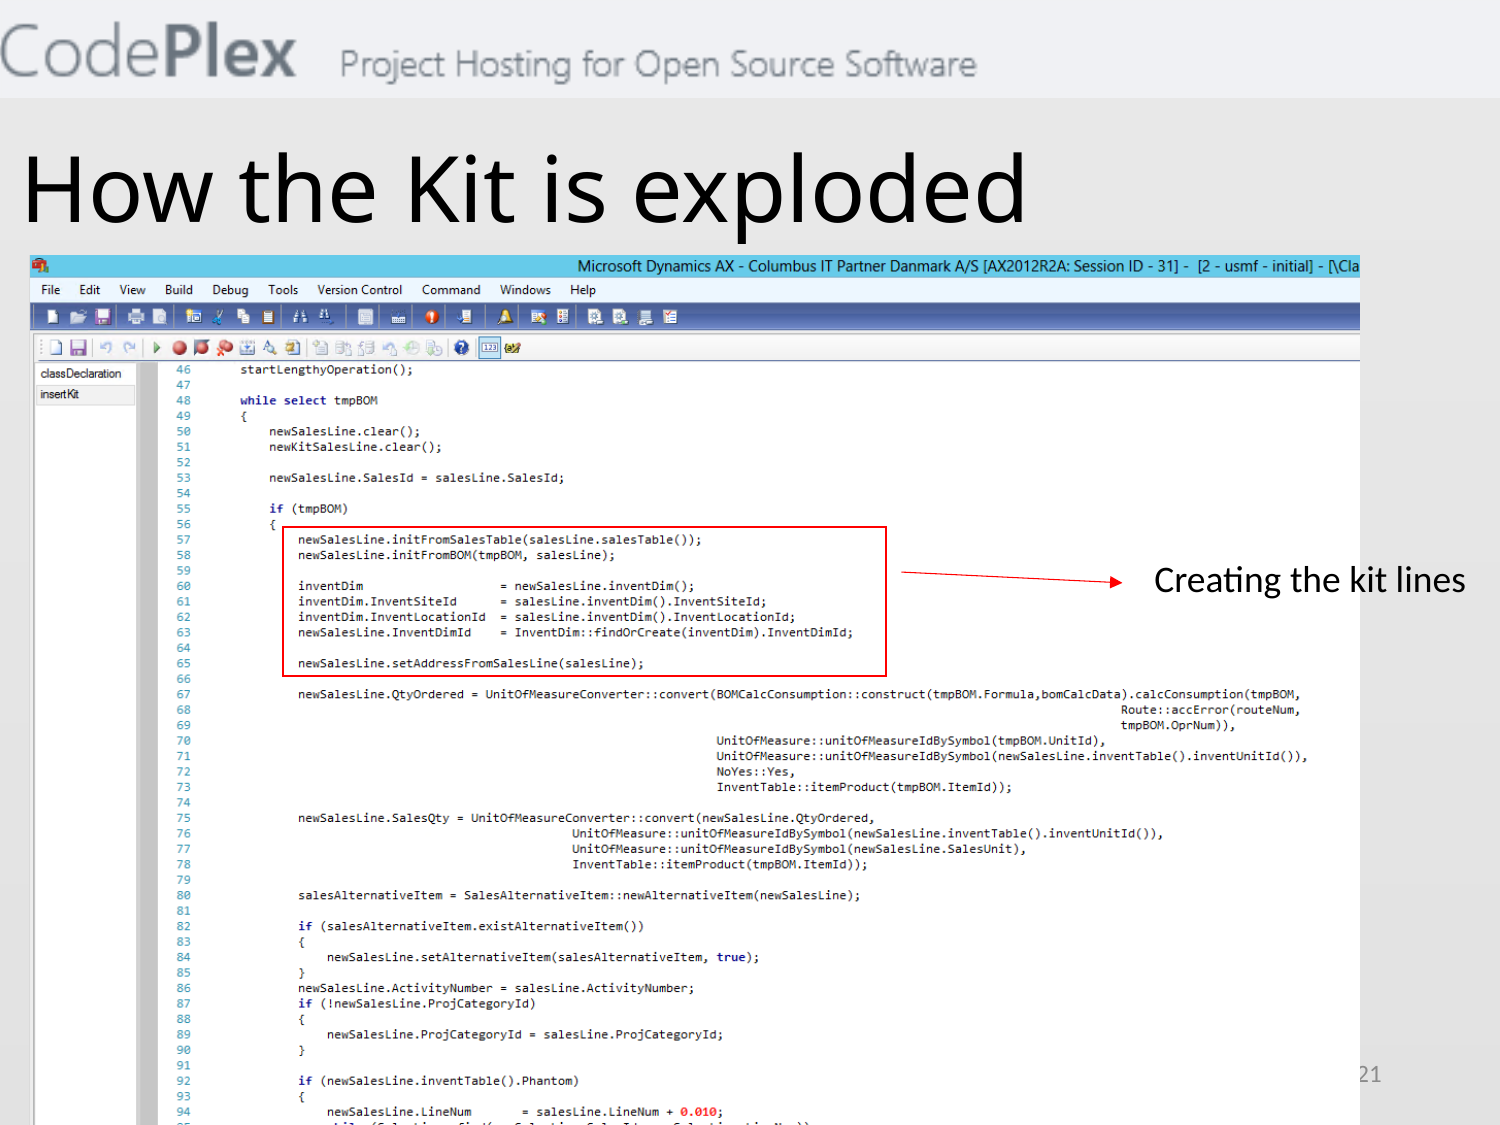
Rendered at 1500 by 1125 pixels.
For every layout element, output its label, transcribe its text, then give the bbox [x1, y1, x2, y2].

title How the Kit is exploded [5, 131, 1500, 255]
text_box Creating the kit lines [1360, 547, 1500, 607]
picture [0, 0, 1500, 98]
picture [29, 255, 1360, 1125]
slide_number 21 [1360, 1042, 1397, 1103]
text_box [901, 572, 1123, 583]
